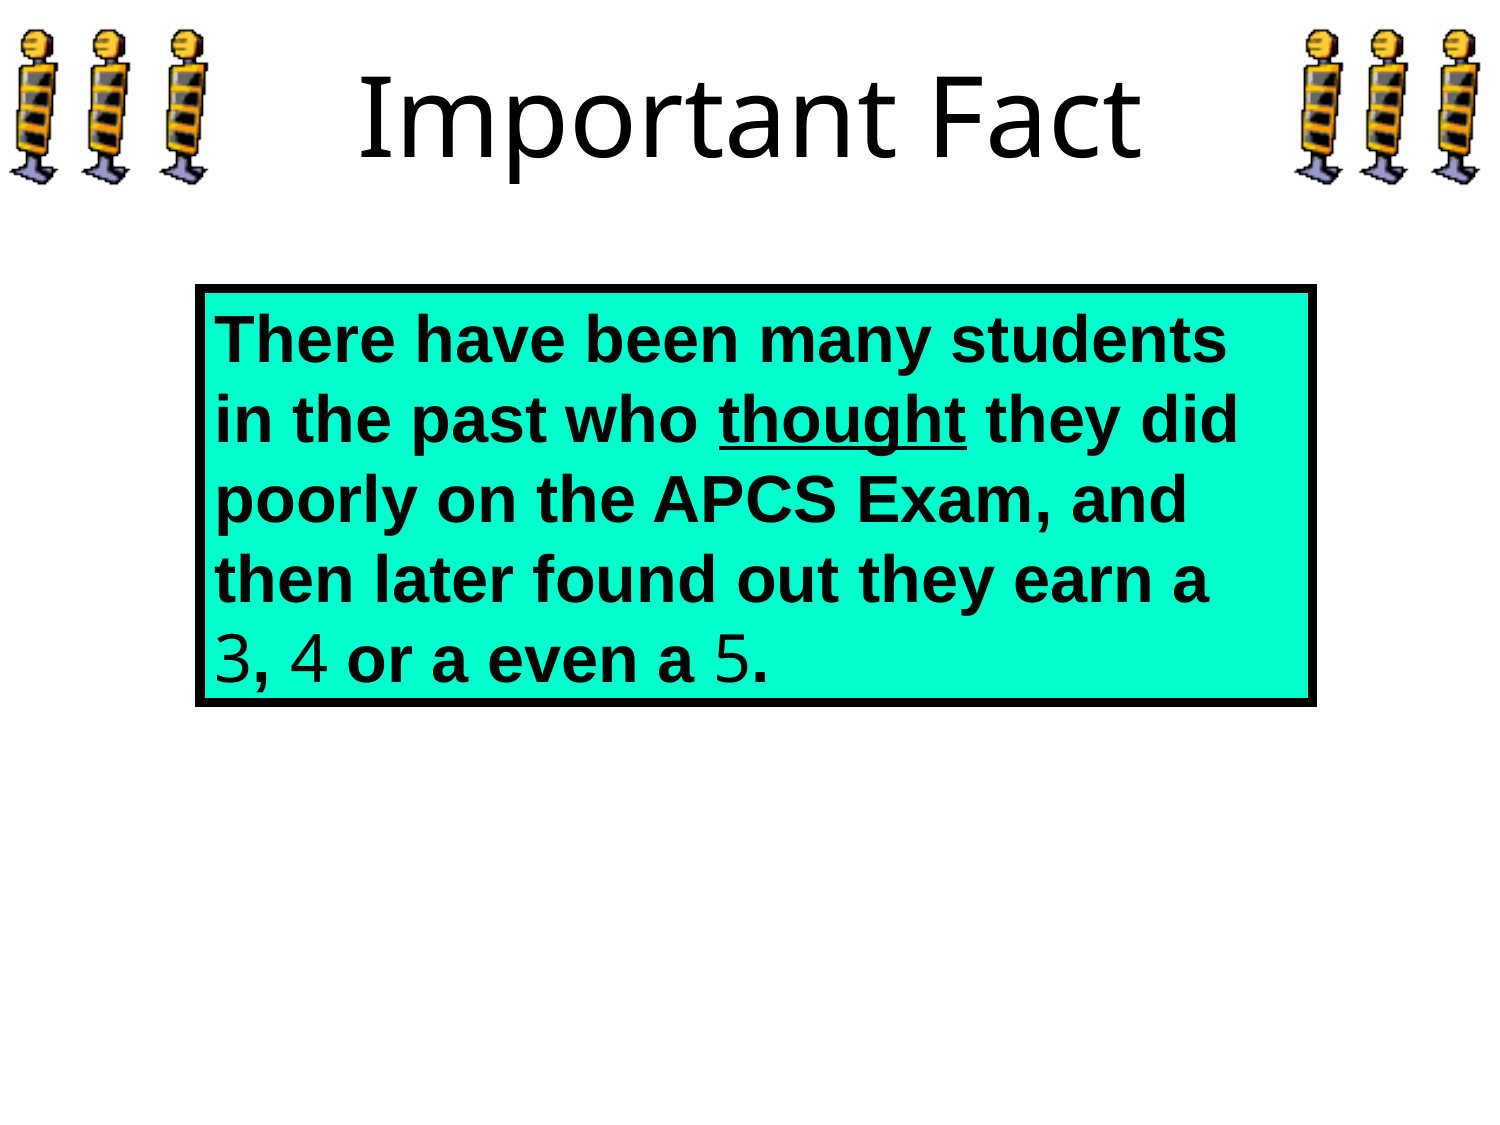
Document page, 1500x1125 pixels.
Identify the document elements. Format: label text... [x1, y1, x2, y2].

picture [0, 0, 228, 188]
picture [1284, 0, 1500, 188]
title Important Fact [232, 37, 1279, 188]
text_box There have been many students in the past who thought they did poorly on the APCS Exam, and then later found out they earn a 3, 4 or a even a 5. [199, 288, 1313, 703]
